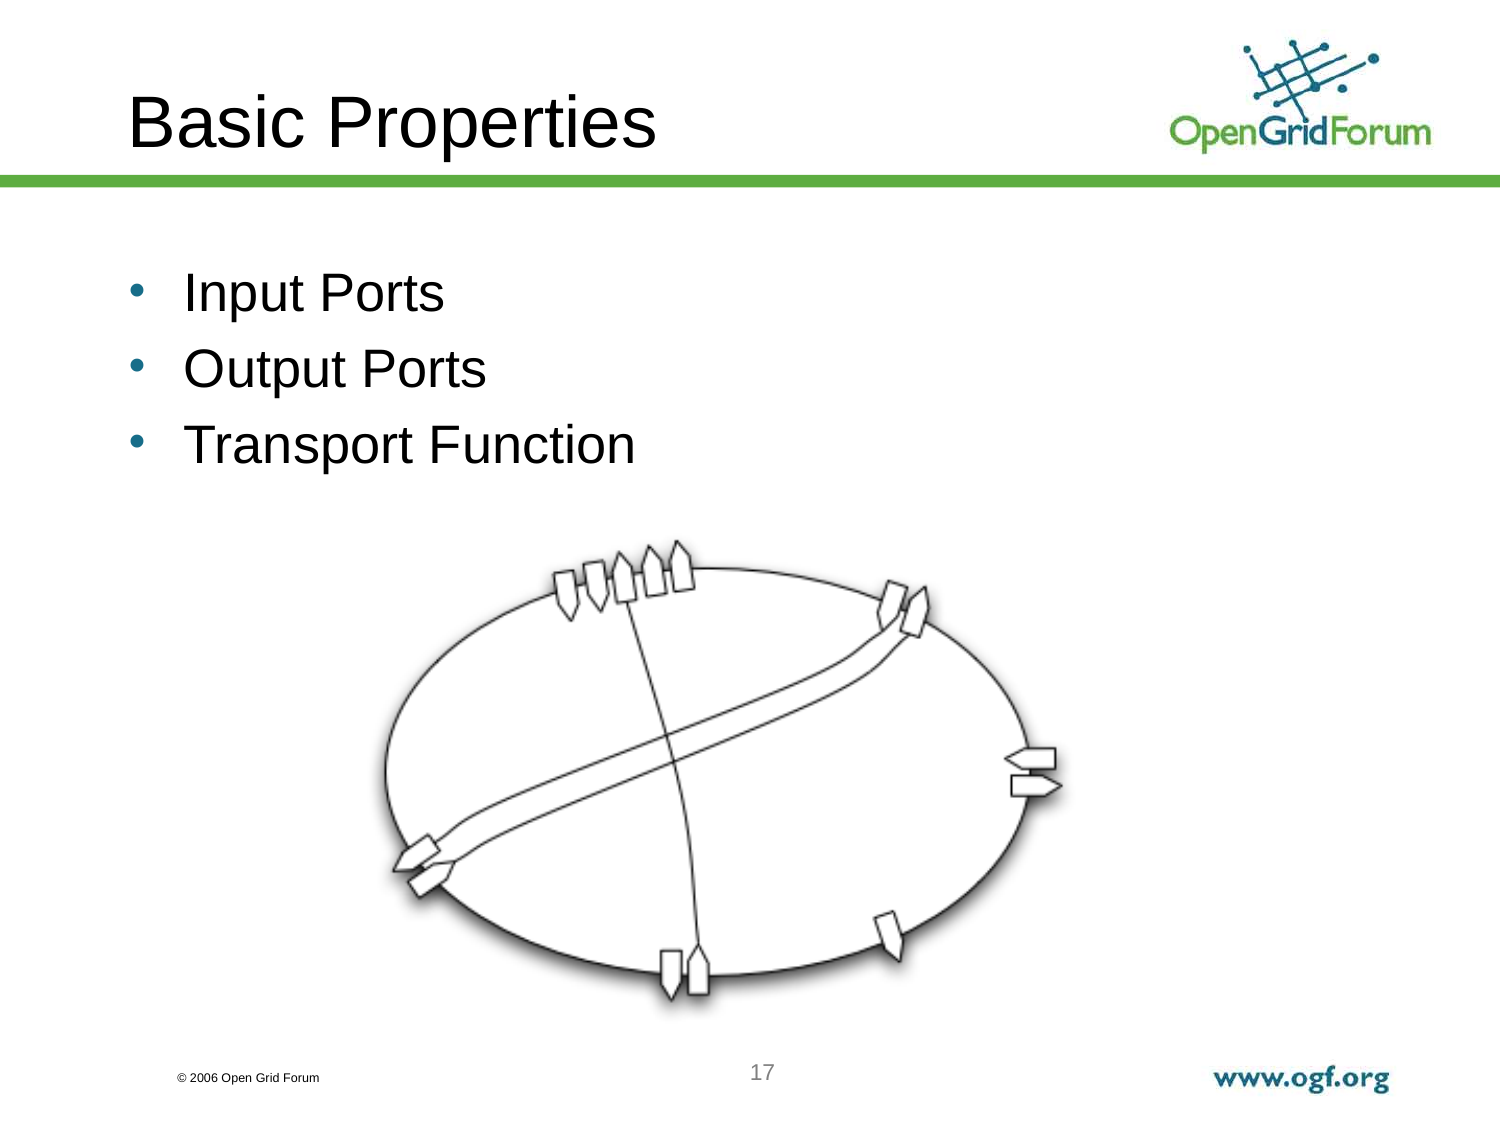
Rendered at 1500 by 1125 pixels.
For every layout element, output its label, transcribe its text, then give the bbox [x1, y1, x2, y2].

picture [0, 188, 1500, 1125]
picture [0, 0, 1500, 174]
list Input Ports Output Ports Transport Function [112, 249, 1388, 926]
title Basic Properties [112, 24, 1388, 213]
footer 17 [324, 1049, 1201, 1125]
